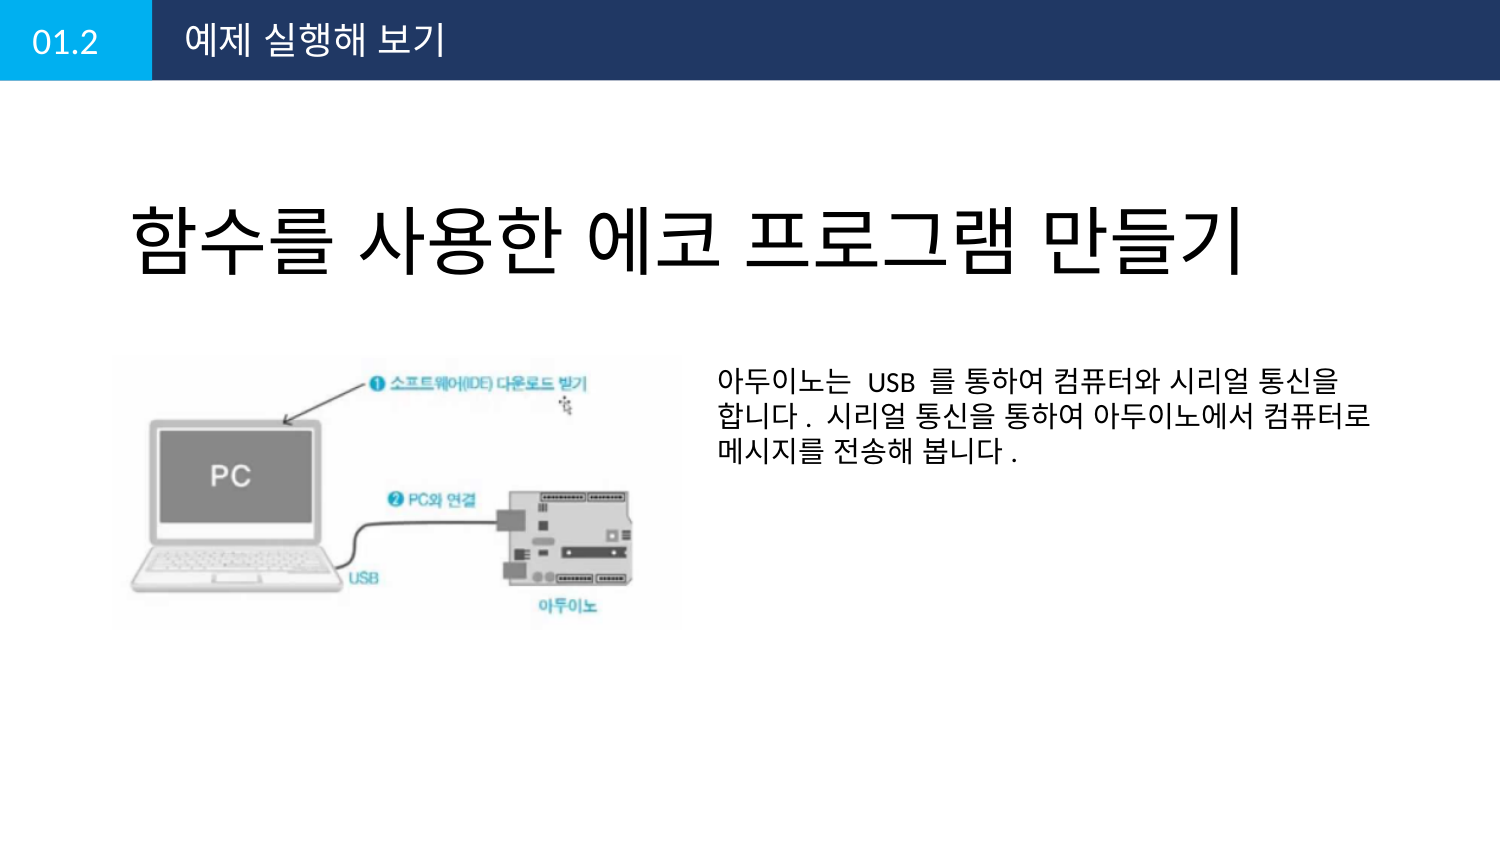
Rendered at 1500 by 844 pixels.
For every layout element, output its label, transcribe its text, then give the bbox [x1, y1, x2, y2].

text_box 아두이노는 USB 를 통하여 컴퓨터와 시리얼 통신을 합니다. 시리얼 통신을 통하여 아두이노에서 컴퓨터로 메시지를 전송해 봅니다. [702, 355, 1388, 476]
text_box 01.2 [17, 9, 115, 70]
text_box 함수를 사용한 에코 프로그램 만들기 [114, 187, 1399, 292]
text_box [153, 0, 1500, 81]
text_box [0, 0, 153, 81]
text_box 예제 실행해 보기 [169, 9, 945, 70]
picture [112, 355, 682, 630]
